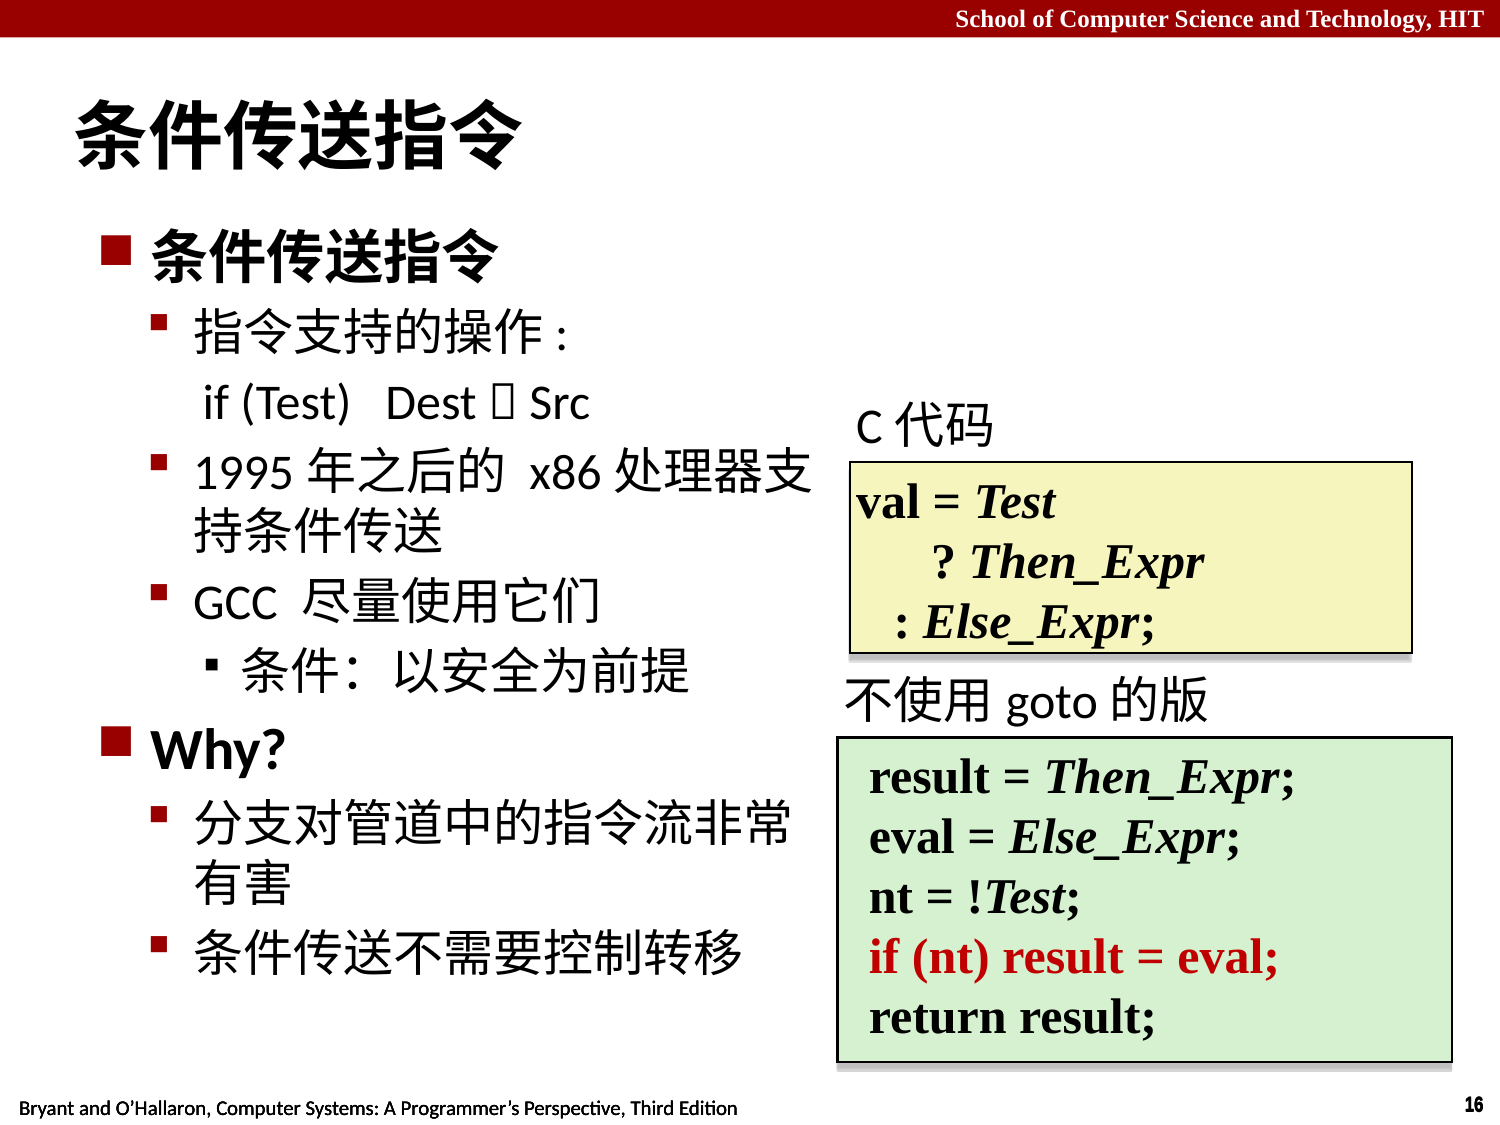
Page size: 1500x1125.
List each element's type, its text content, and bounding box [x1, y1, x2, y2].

title 条件传送指令 [58, 71, 1500, 197]
text_box 条件传送指令 指令支持的操作: if (Test) Dest  Src 1995年之后的 x86处理器支持条件传送 GCC 尽量使用它们 条件：以安全为前提 Why? 分支对管道中的指令流非常有害 条件传送不需要控制转移 [87, 212, 838, 1025]
text_box val = Test ? Then_Expr : Else_Expr; [849, 462, 1413, 653]
text_box result = Then_Expr; eval = Else_Expr; nt = !Test; if (nt) result = eval; return result; [837, 737, 1453, 1063]
list [64, 223, 1476, 1088]
text_box 不使用goto的版本 [838, 662, 1217, 736]
text_box C代码 [849, 387, 1332, 461]
